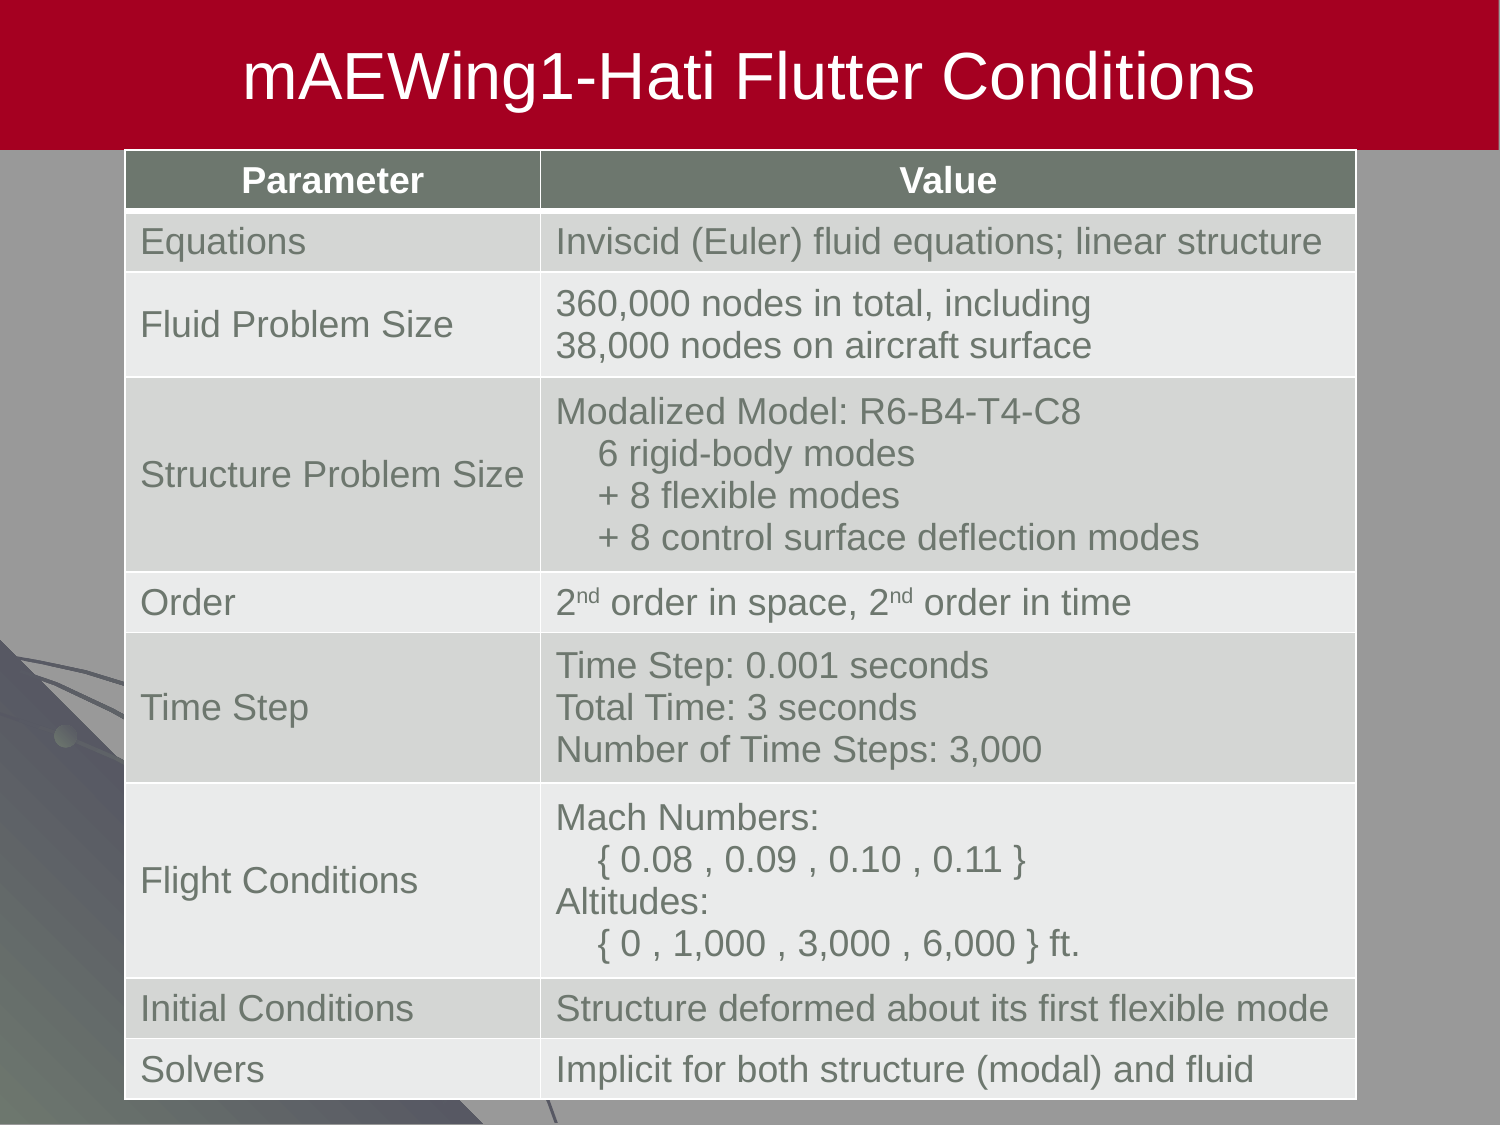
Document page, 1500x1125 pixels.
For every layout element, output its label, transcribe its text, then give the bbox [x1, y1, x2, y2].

table_cell Order [126, 573, 540, 632]
table_cell Time Step [126, 633, 540, 782]
table_cell 2nd order in space, 2nd order in time [541, 573, 1355, 632]
table_cell Solvers [126, 1039, 540, 1098]
table_cell Structure Problem Size [126, 378, 540, 571]
text_box [0, 0, 1499, 150]
table_cell Mach Numbers: { 0.08 , 0.09 , 0.10 , 0.11 } Altitudes: { 0 , 1,000 , 3,000 , 6,000 } ft. [541, 784, 1355, 977]
table_cell Inviscid (Euler) fluid equations; linear structure [541, 214, 1355, 271]
table_cell Fluid Problem Size [126, 273, 540, 376]
table_header Value [541, 151, 1355, 208]
table_cell Equations [126, 214, 540, 271]
table_cell Initial Conditions [126, 979, 540, 1038]
table_cell Flight Conditions [126, 784, 540, 977]
table_cell Implicit for both structure (modal) and fluid [541, 1039, 1355, 1098]
table_cell Time Step: 0.001 seconds Total Time: 3 seconds Number of Time Steps: 3,000 [541, 633, 1355, 782]
table_cell 360,000 nodes in total, including 38,000 nodes on aircraft surface [541, 273, 1355, 376]
text_box mAEWing1-Hati Flutter Conditions [227, 25, 1273, 121]
table_cell Structure deformed about its first flexible mode [541, 979, 1355, 1038]
table_cell Modalized Model: R6-B4-T4-C8 6 rigid-body modes + 8 flexible modes + 8 control surface deflection modes [541, 378, 1355, 571]
table_header Parameter [126, 151, 540, 208]
